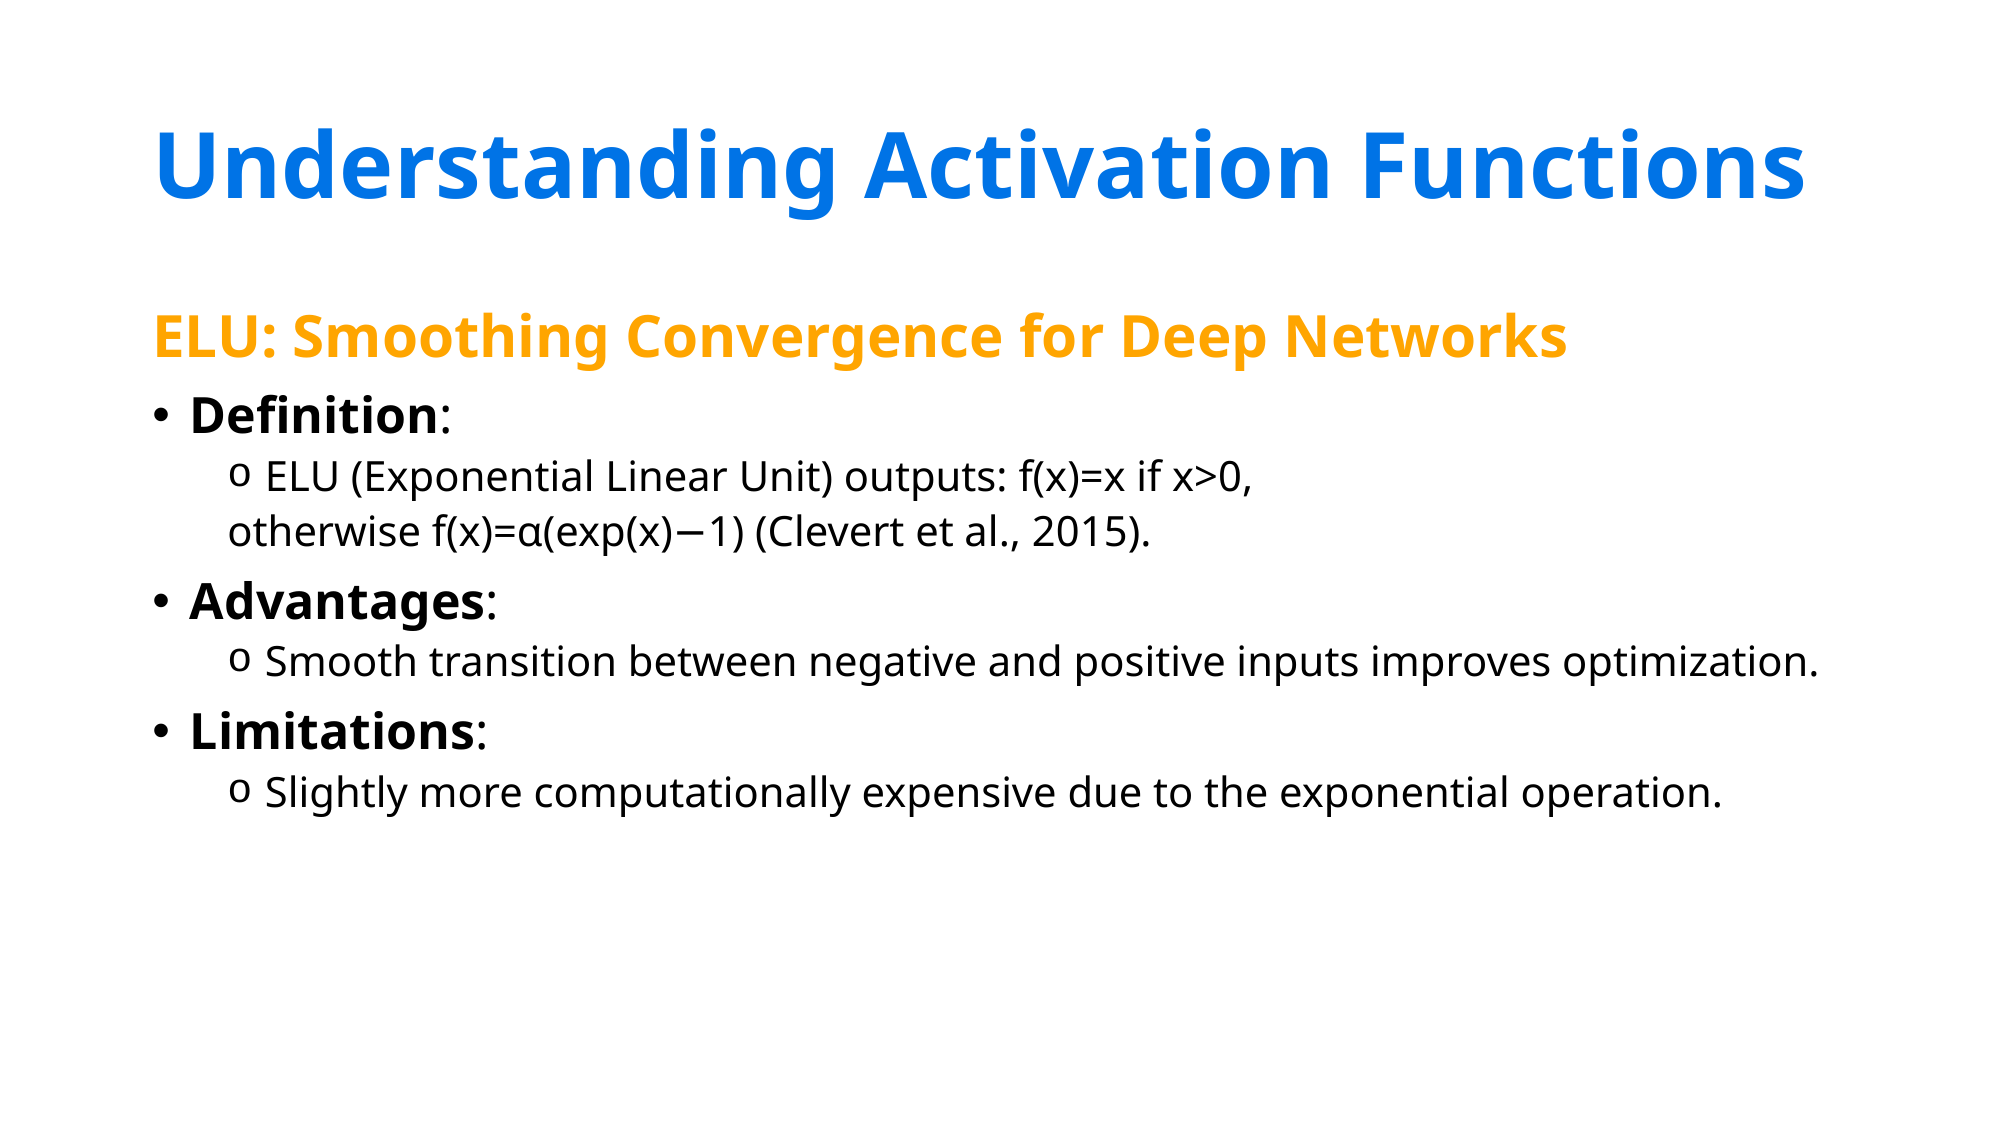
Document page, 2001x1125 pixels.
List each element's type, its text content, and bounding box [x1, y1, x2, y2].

list ELU: Smoothing Convergence for Deep Networks Definition: ELU (Exponential Linear Unit) outputs: f(x)=x if x>0, otherwise f(x)=α(exp⁡(x)−1) (Clevert et al., 2015). Advantages: Smooth transition between negative and positive inputs improves optimization. Limitations: Slightly more computationally expensive due to the exponential operation. [137, 299, 1863, 1014]
title Understanding Activation Functions [137, 59, 1863, 278]
